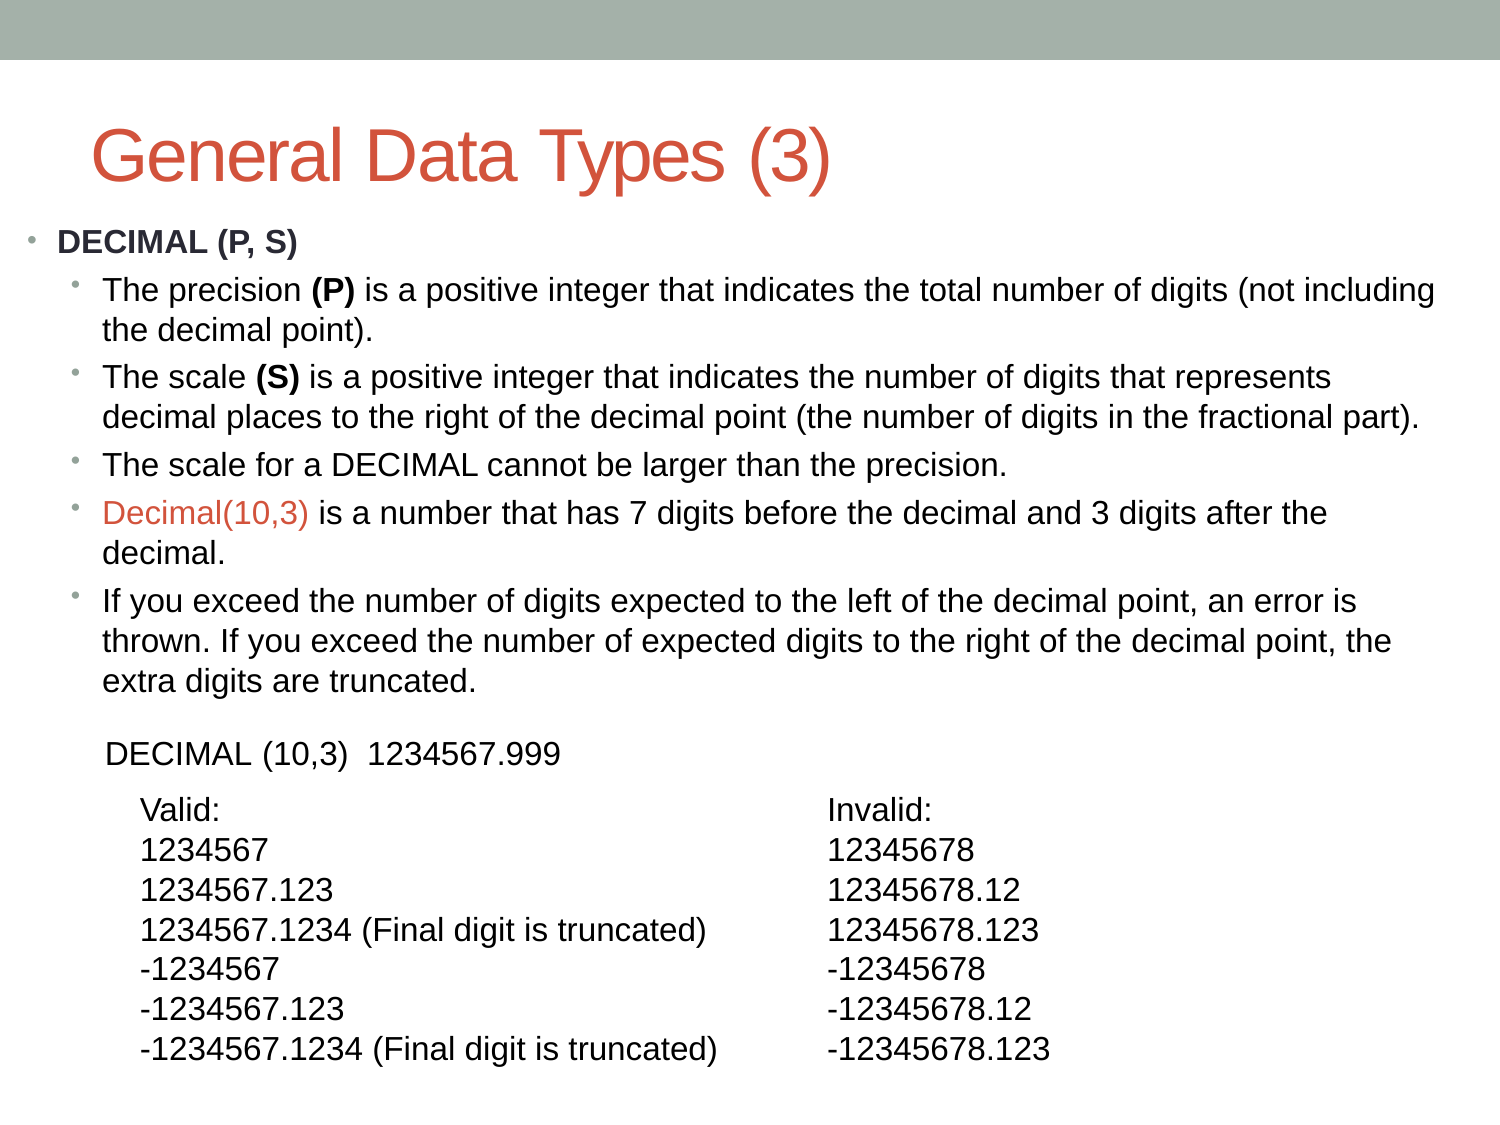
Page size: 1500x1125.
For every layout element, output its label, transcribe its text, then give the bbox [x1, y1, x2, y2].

text_box Valid: 1234567 1234567.123 1234567.1234 (Final digit is truncated) -1234567 -1234567.123 -1234567.1234 (Final digit is truncated) [125, 780, 750, 1075]
text_box DECIMAL (P, S) The precision (P) is a positive integer that indicates the total number of digits (not including the decimal point). The scale (S) is a positive integer that indicates the number of digits that represents decimal places to the right of the decimal point (the number of digits in the fractional part). The scale for a DECIMAL cannot be larger than the precision. Decimal(10,3) is a number that has 7 digits before the decimal and 3 digits after the decimal. If you exceed the number of digits expected to the left of the decimal point, an error is thrown. If you exceed the number of expected digits to the right of the decimal point, the extra digits are truncated. [24, 220, 1450, 747]
text_box DECIMAL (10,3) 1234567.999 [90, 725, 577, 780]
text_box Invalid: 12345678 12345678.12 12345678.123 -12345678 -12345678.12 -12345678.123 [812, 780, 1475, 1075]
title General Data Types (3) [87, 81, 1413, 220]
